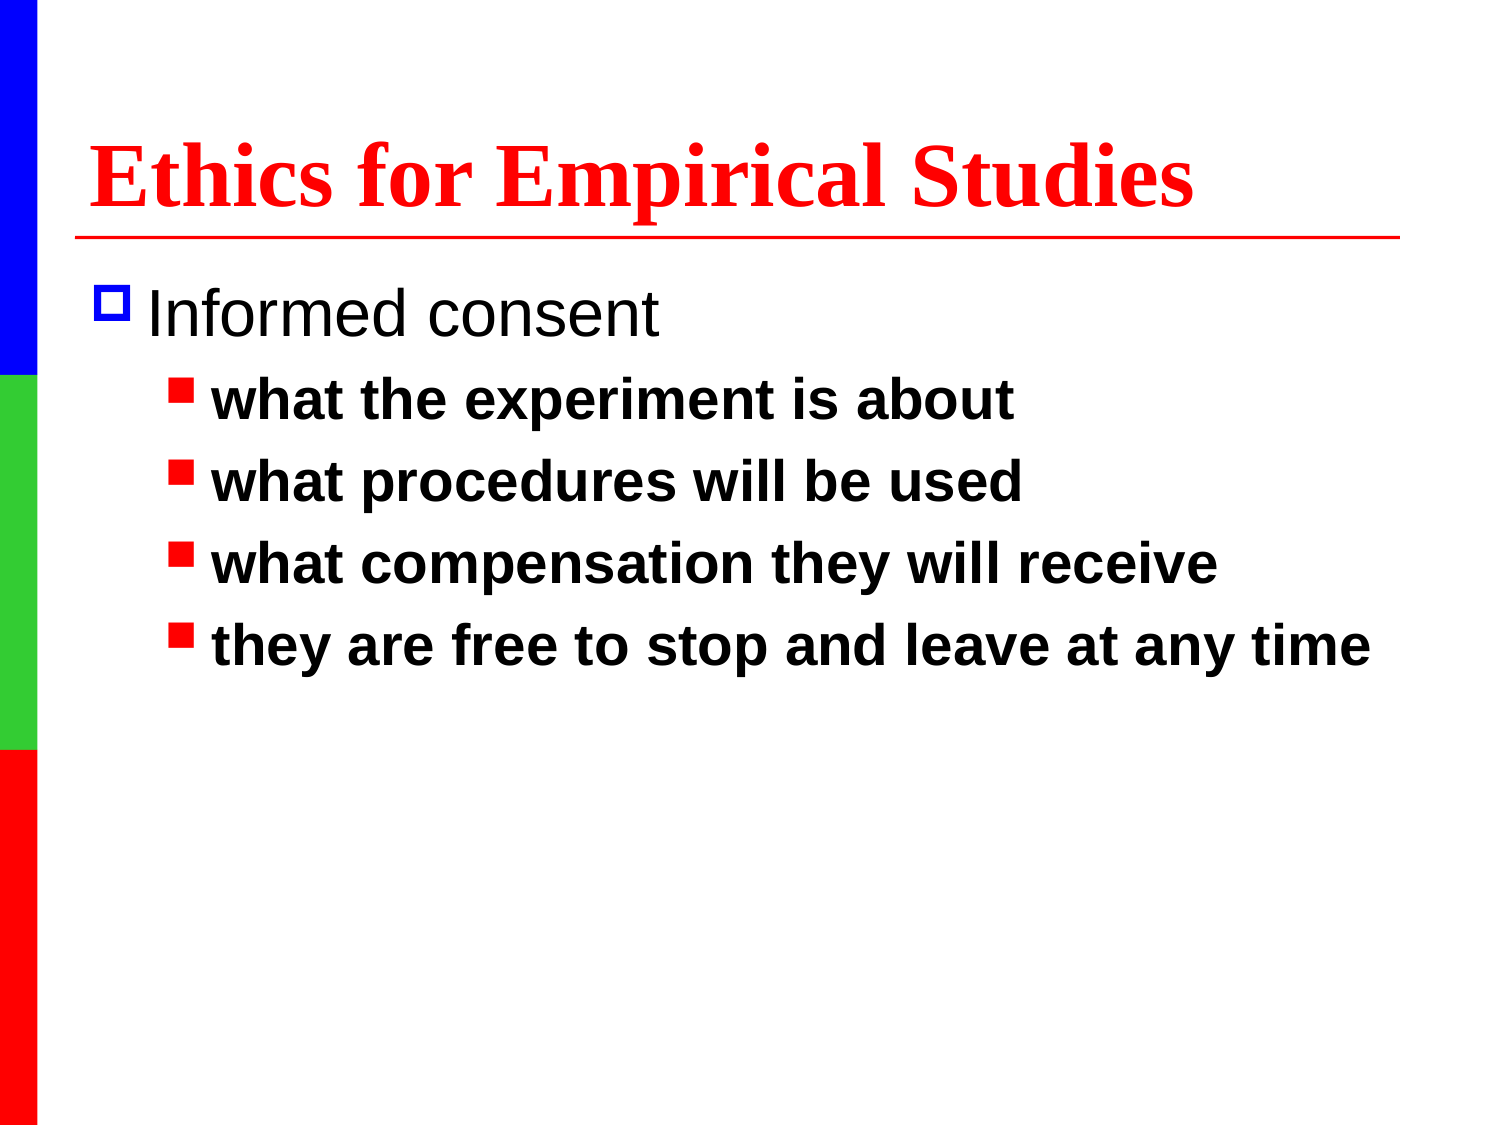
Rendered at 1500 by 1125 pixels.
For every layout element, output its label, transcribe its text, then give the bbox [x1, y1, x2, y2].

title Ethics for Empirical Studies [74, 45, 1426, 233]
list Informed consent what the experiment is about what procedures will be used what compensation they will receive they are free to stop and leave at any time [74, 262, 1426, 1006]
